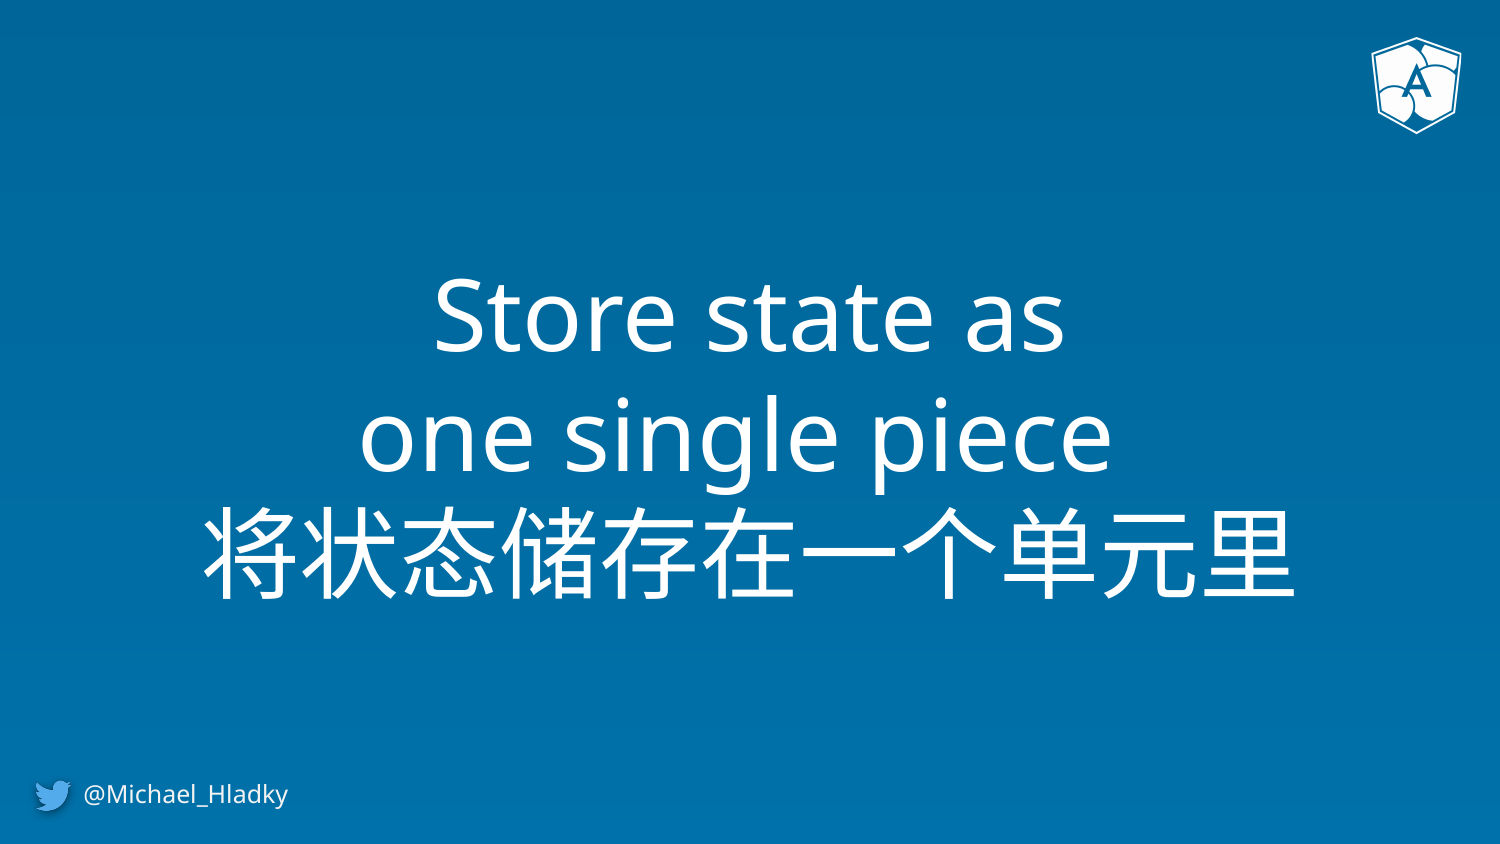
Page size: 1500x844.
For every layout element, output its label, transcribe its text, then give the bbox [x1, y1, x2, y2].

title Store state as one single piece 将状态储存在一个单元里 [51, 202, 1449, 662]
picture [1414, 76, 1420, 84]
picture [37, 781, 68, 810]
picture [1381, 88, 1413, 121]
picture [1411, 67, 1455, 120]
picture [1422, 46, 1457, 70]
picture [1376, 46, 1425, 89]
